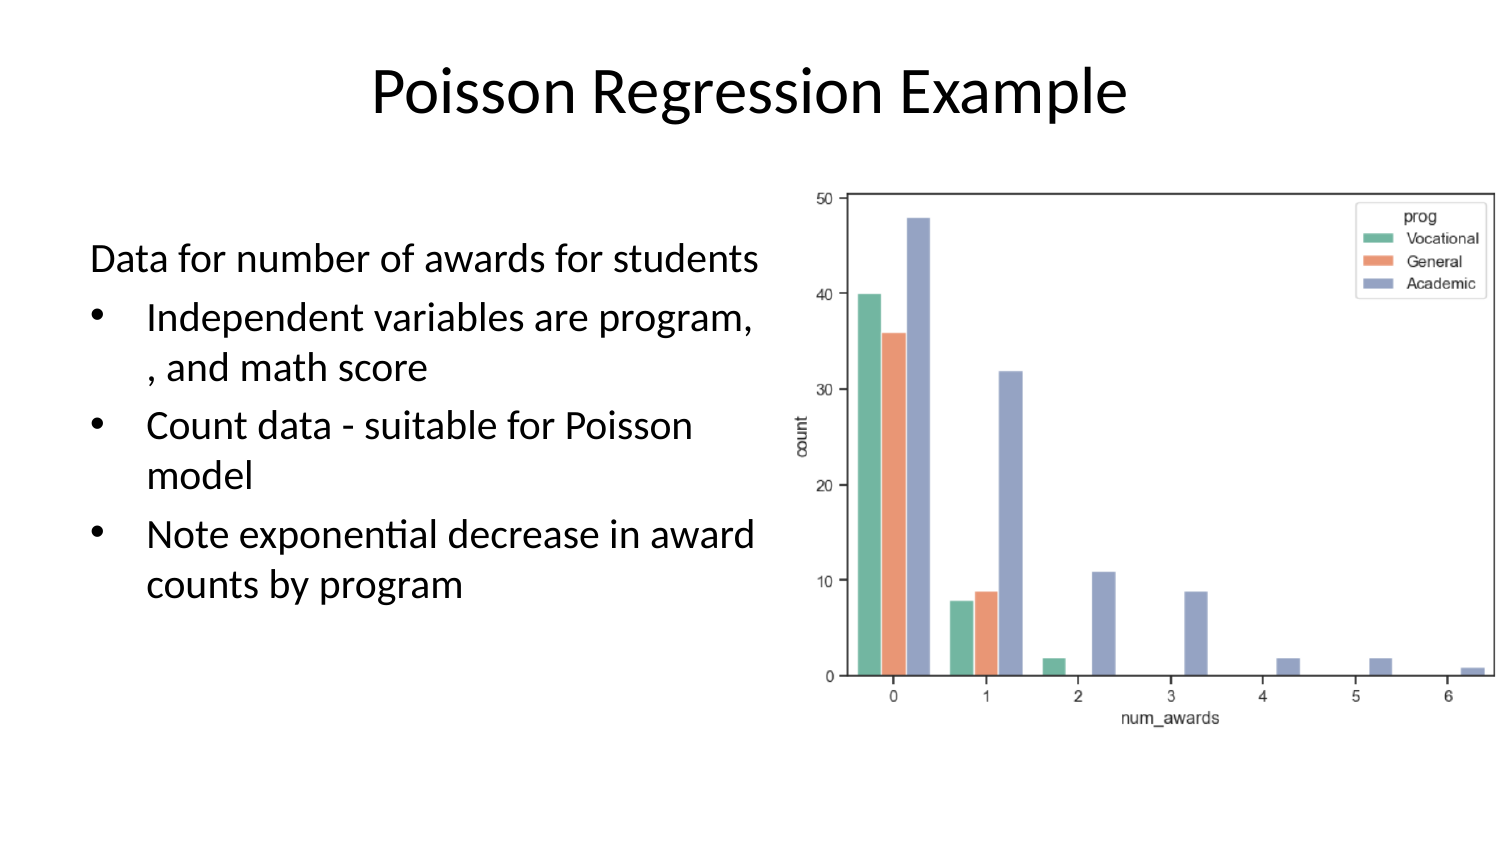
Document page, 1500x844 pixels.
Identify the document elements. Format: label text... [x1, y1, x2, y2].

picture [785, 181, 1500, 730]
title Poisson Regression Example [75, 33, 1426, 135]
